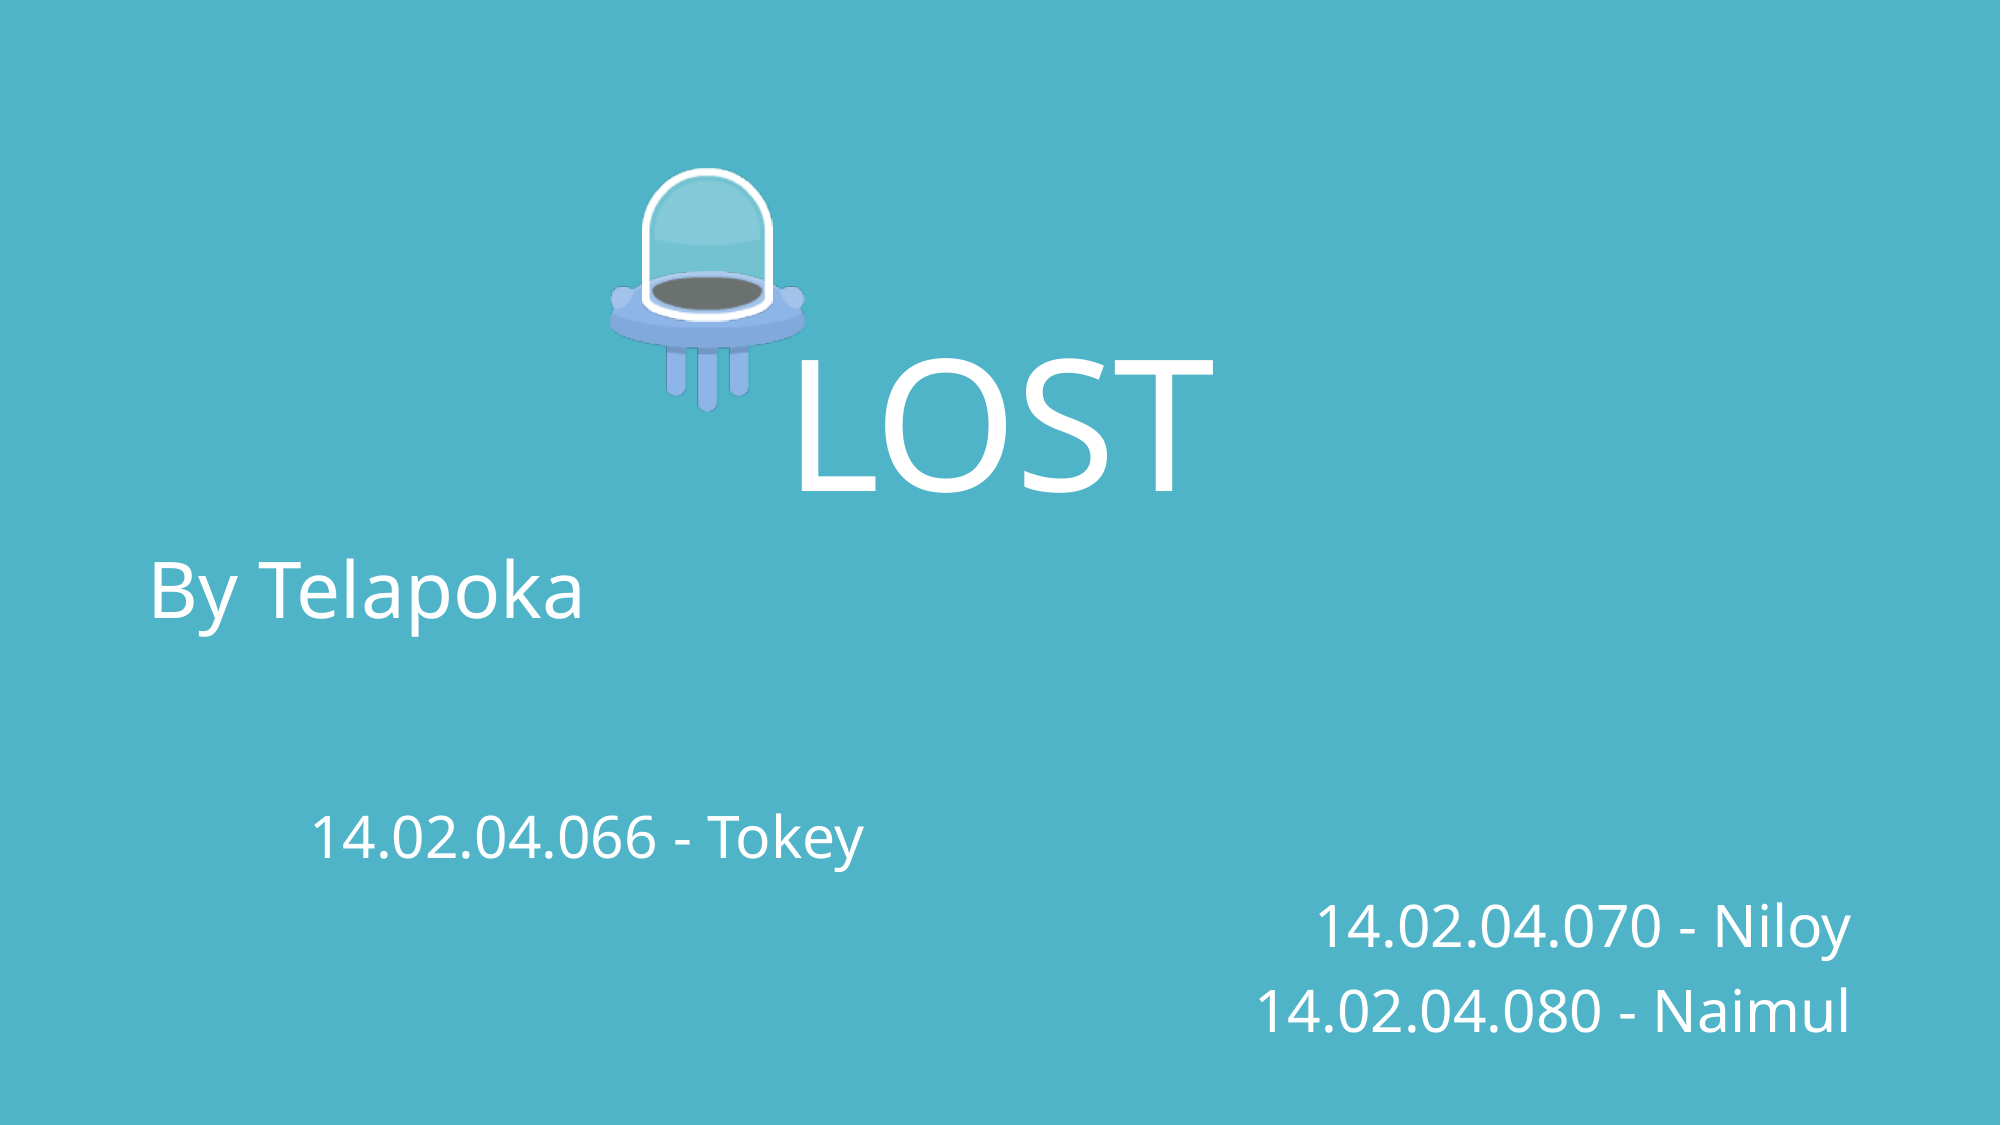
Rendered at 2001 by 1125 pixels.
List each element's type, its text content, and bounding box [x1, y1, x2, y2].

picture [610, 168, 805, 413]
title LOST [132, 46, 1868, 534]
subtitle By Telapoka 14.02.04.066 - Tokey 14.02.04.070 - Niloy 14.02.04.080 - Naimul [132, 547, 1868, 1063]
